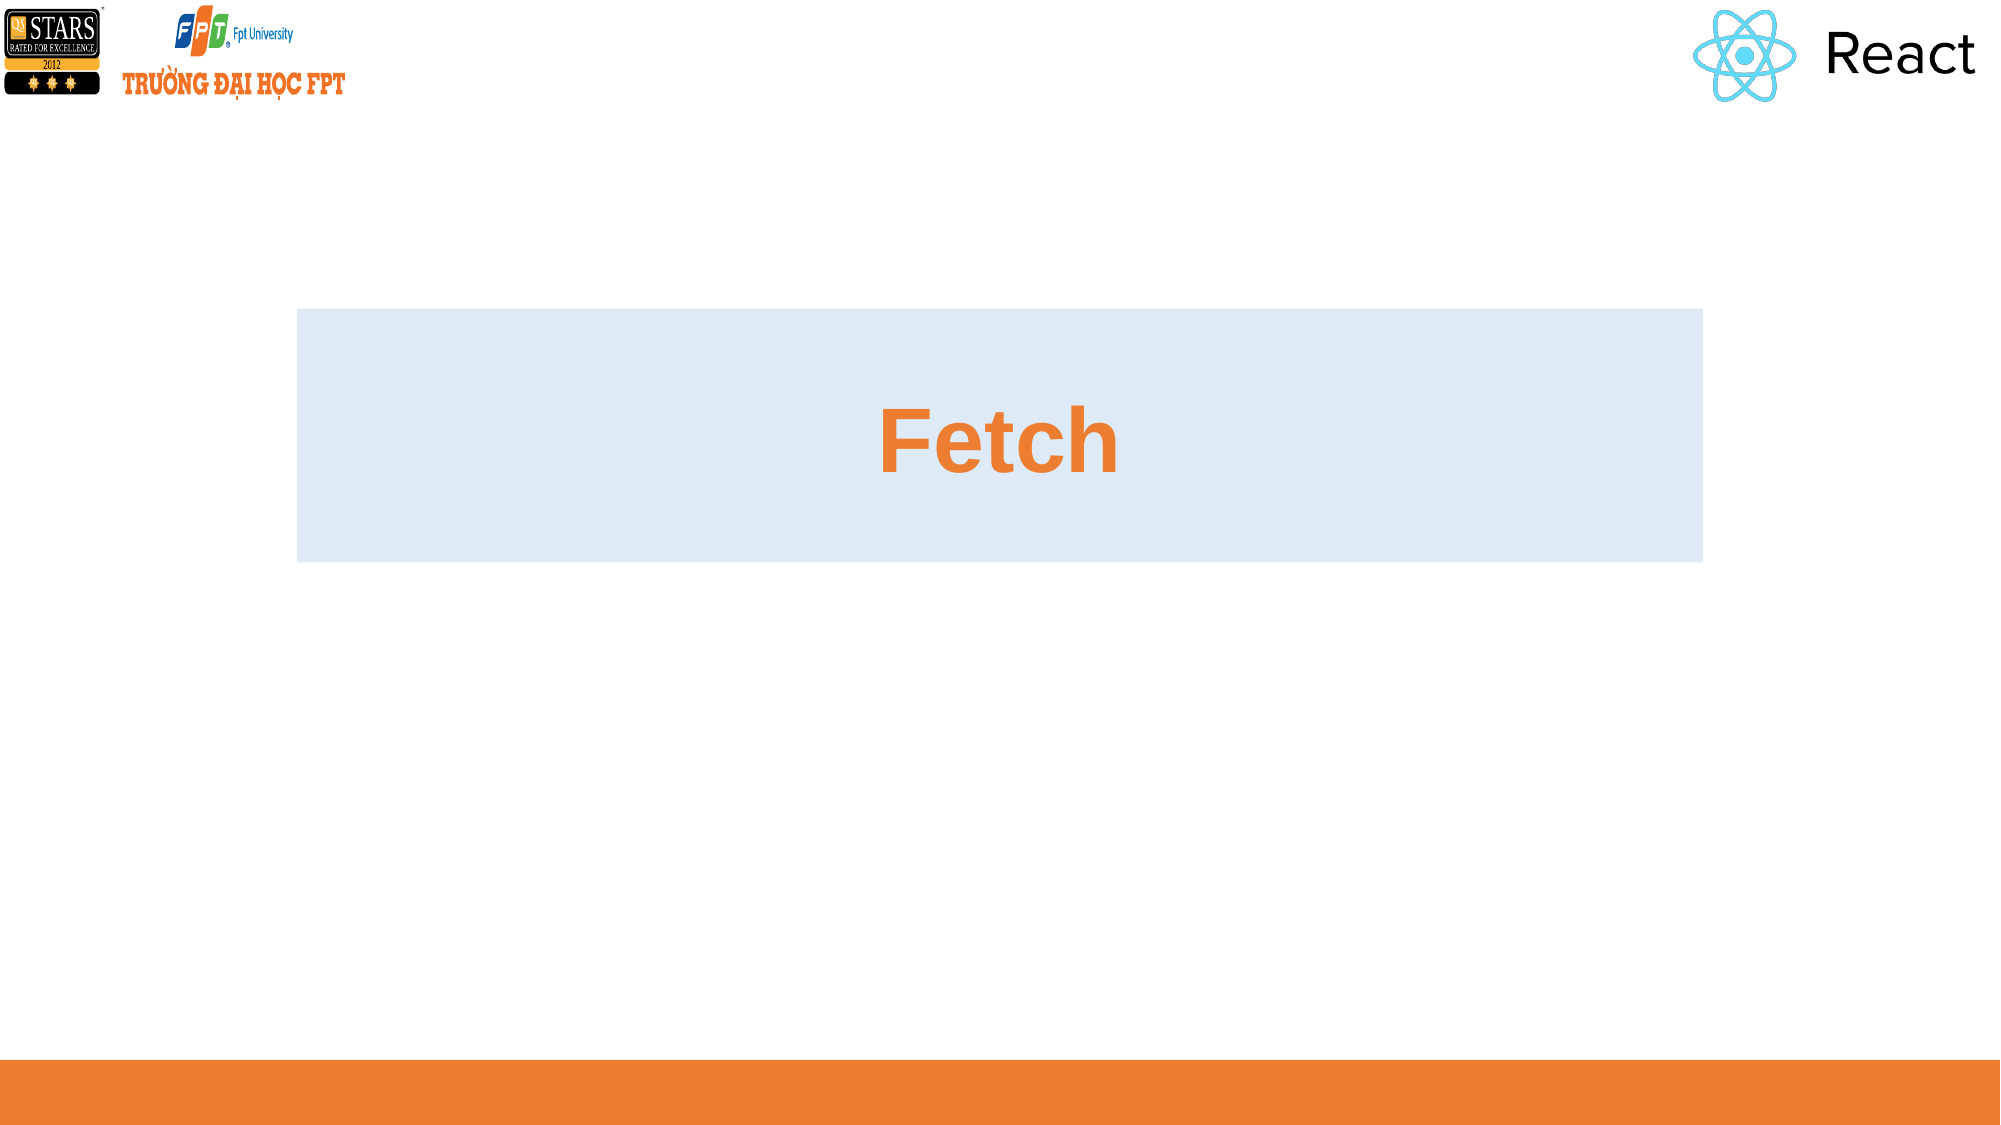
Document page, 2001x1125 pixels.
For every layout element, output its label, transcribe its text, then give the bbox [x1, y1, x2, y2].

text_box Fetch [296, 308, 1703, 563]
picture [1679, 8, 2001, 103]
